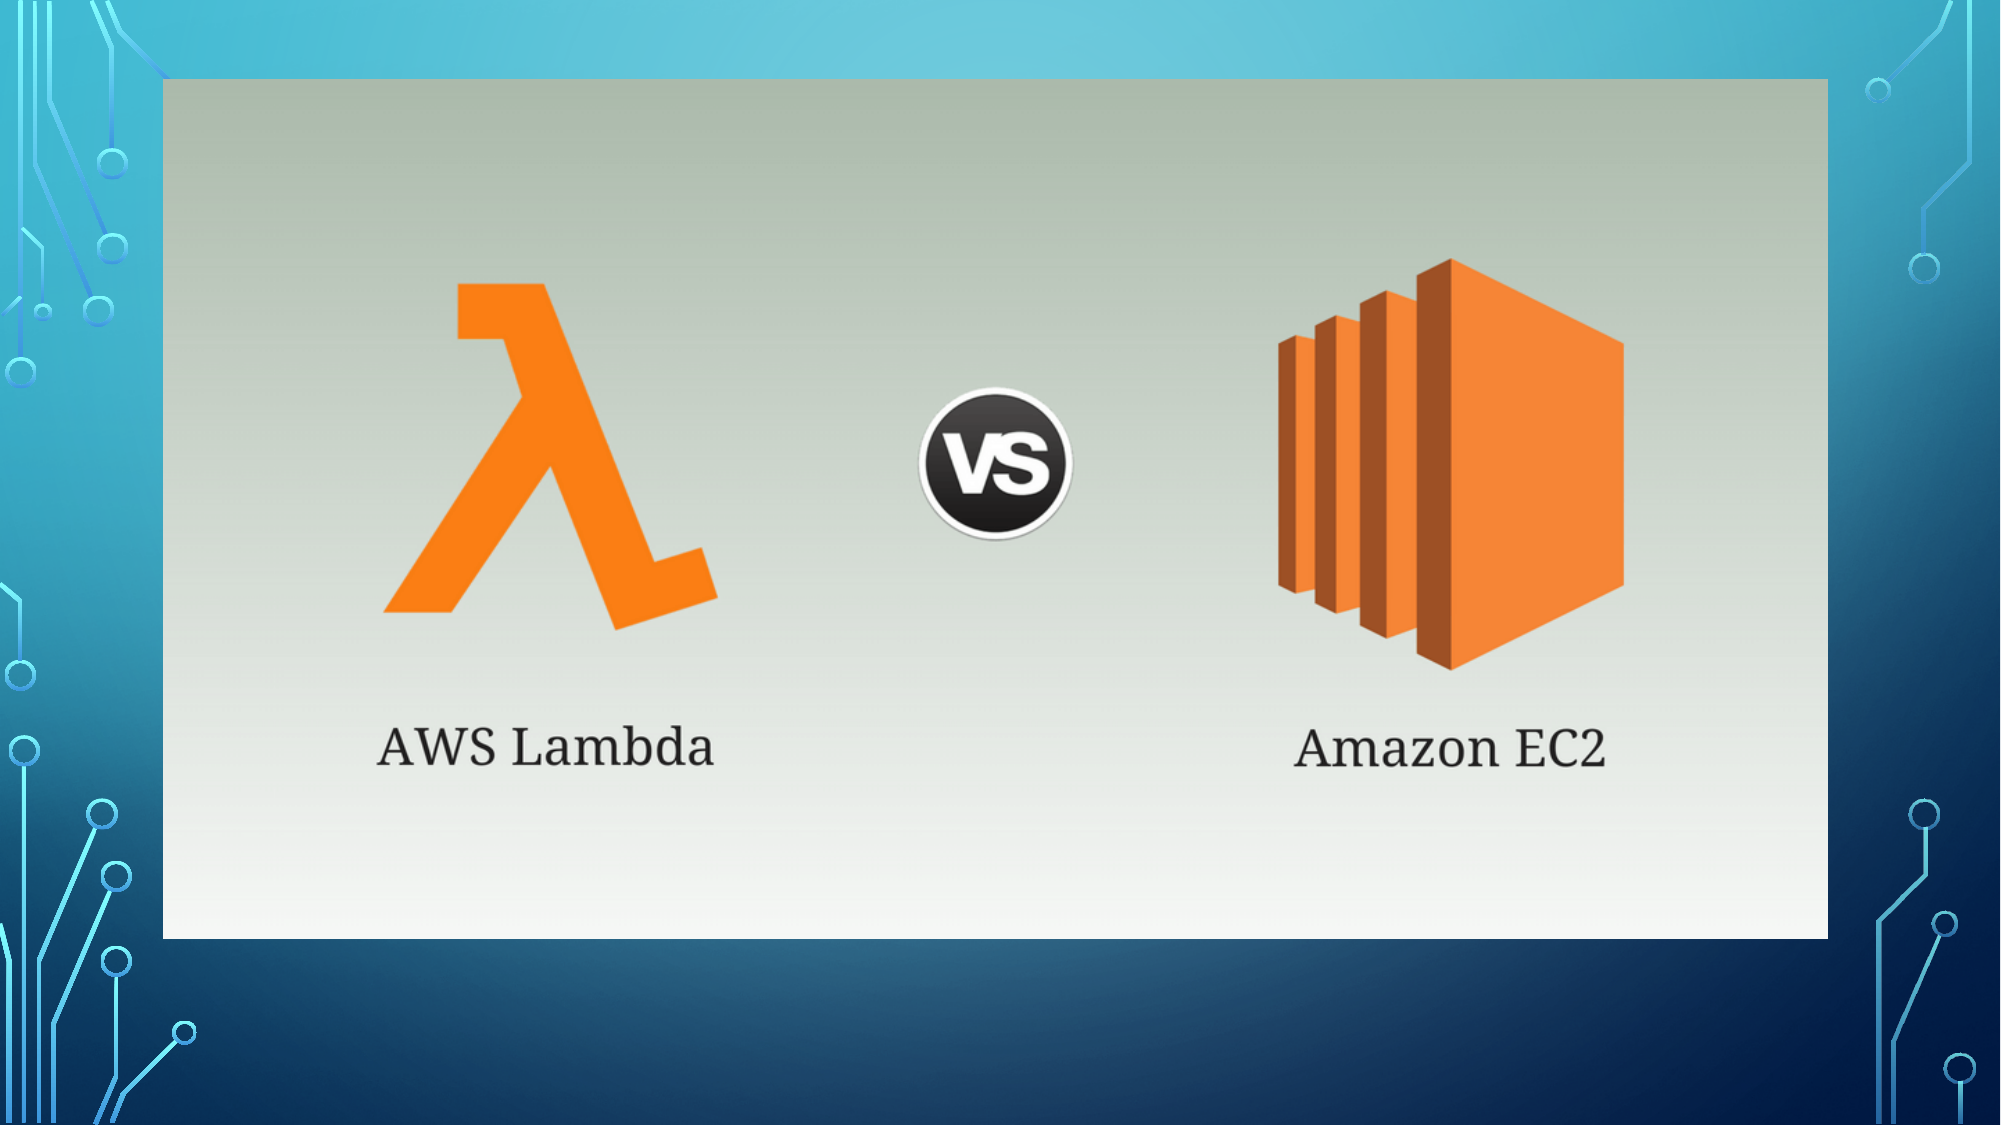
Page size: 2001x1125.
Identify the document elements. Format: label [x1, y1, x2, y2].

list [163, 79, 1828, 939]
